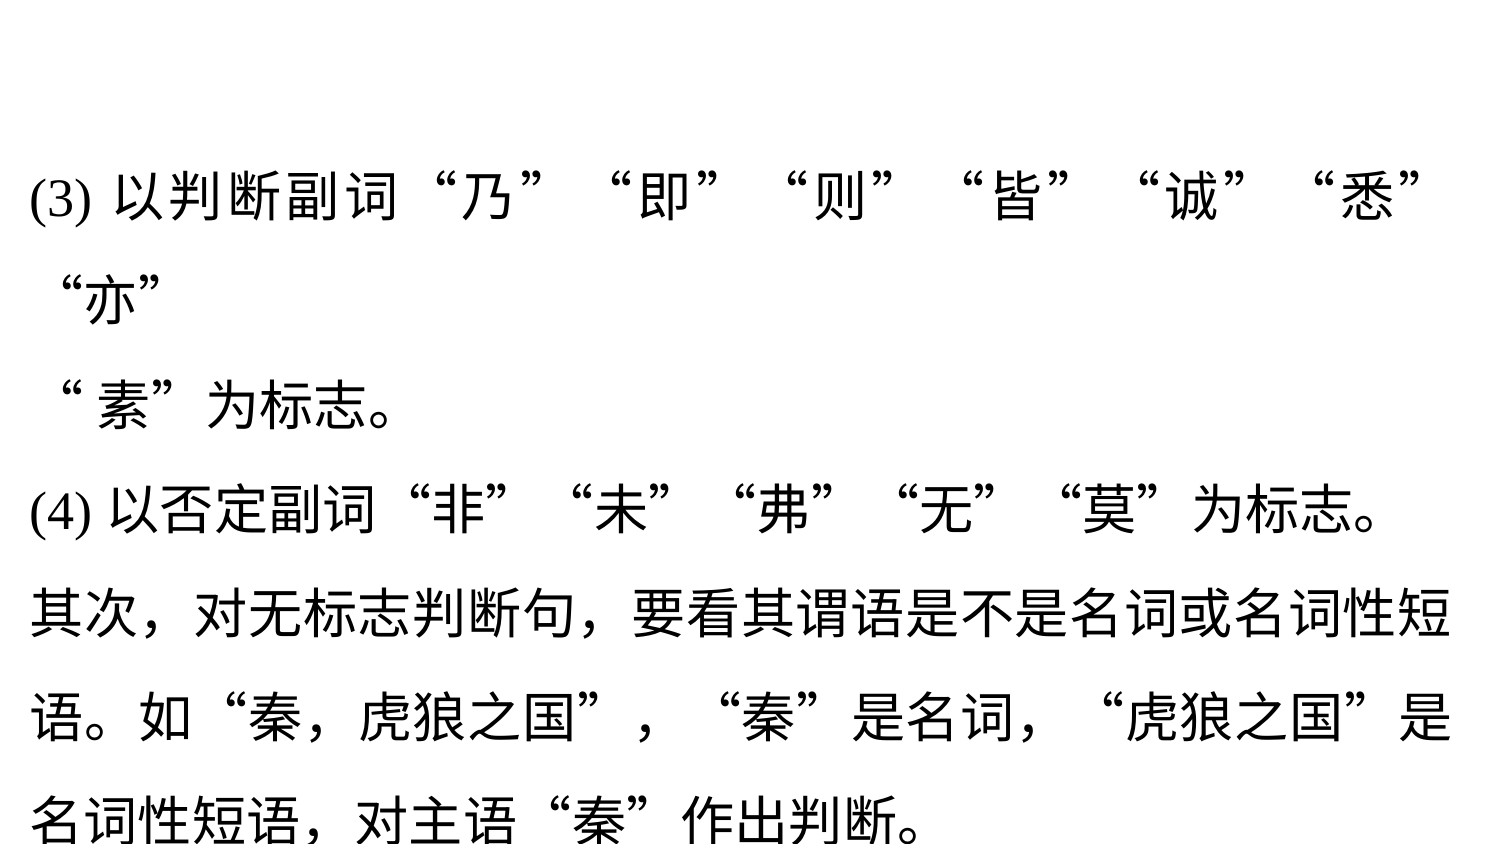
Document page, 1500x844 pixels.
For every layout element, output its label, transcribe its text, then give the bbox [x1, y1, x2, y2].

text_box (3)以判断副词“乃”“即”“则”“皆”“诚”“悉”“亦” “素”为标志。 (4)以否定副词“非”“未”“弗”“无”“莫”为标志。 其次，对无标志判断句，要看其谓语是不是名词或名词性短语。如“秦，虎狼之国”，“秦”是名词，“虎狼之国”是名词性短语，对主语“秦”作出判断。 [14, 115, 1468, 844]
